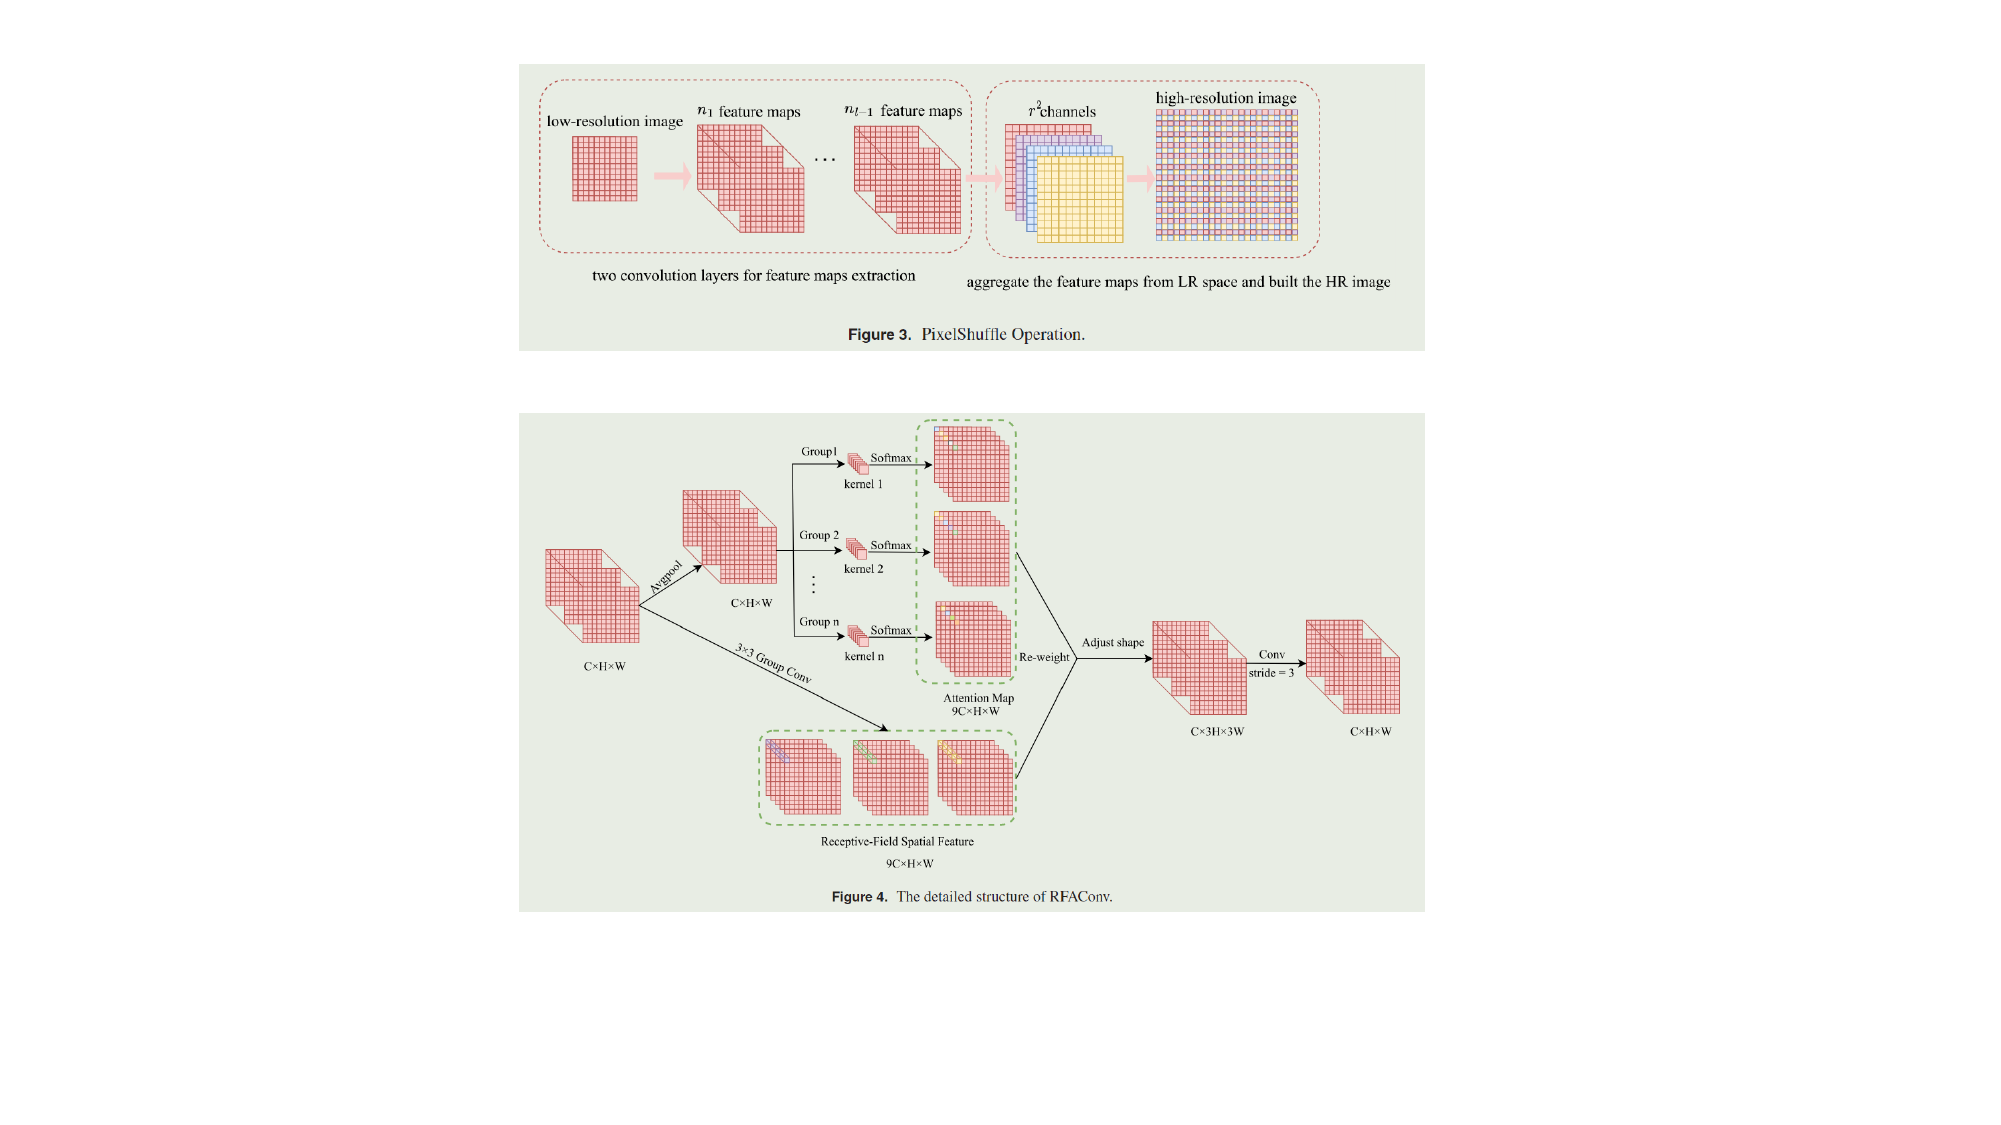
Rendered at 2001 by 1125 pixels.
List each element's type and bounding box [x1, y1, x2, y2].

picture [519, 413, 1425, 912]
picture [519, 64, 1425, 351]
